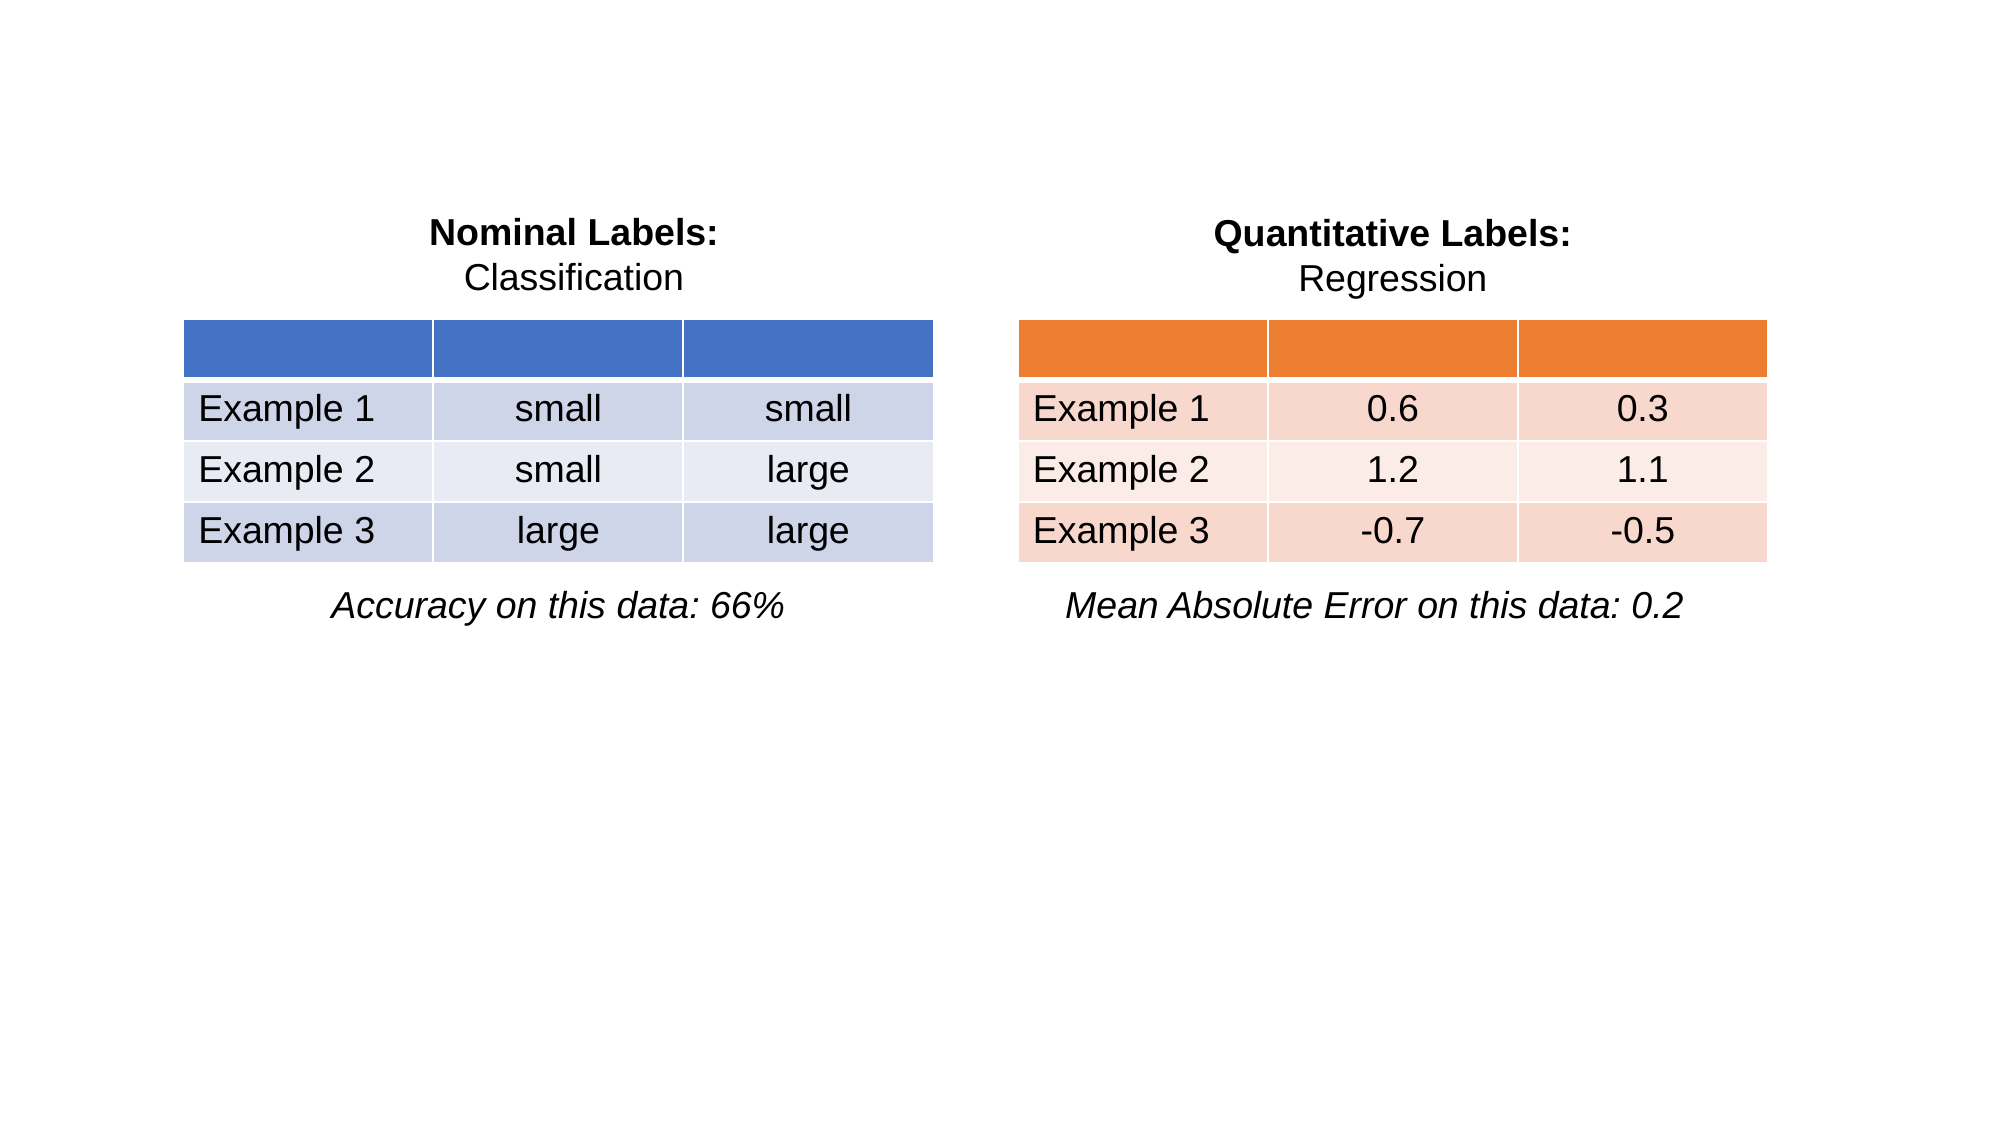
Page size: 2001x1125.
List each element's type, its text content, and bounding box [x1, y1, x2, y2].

text_box Quantitative Labels: Regression [1189, 201, 1597, 307]
text_box Accuracy on this data: 66% [282, 573, 835, 634]
text_box Nominal Labels: Classification [370, 200, 778, 306]
text_box Mean Absolute Error on this data: 0.2 [1033, 573, 1727, 634]
